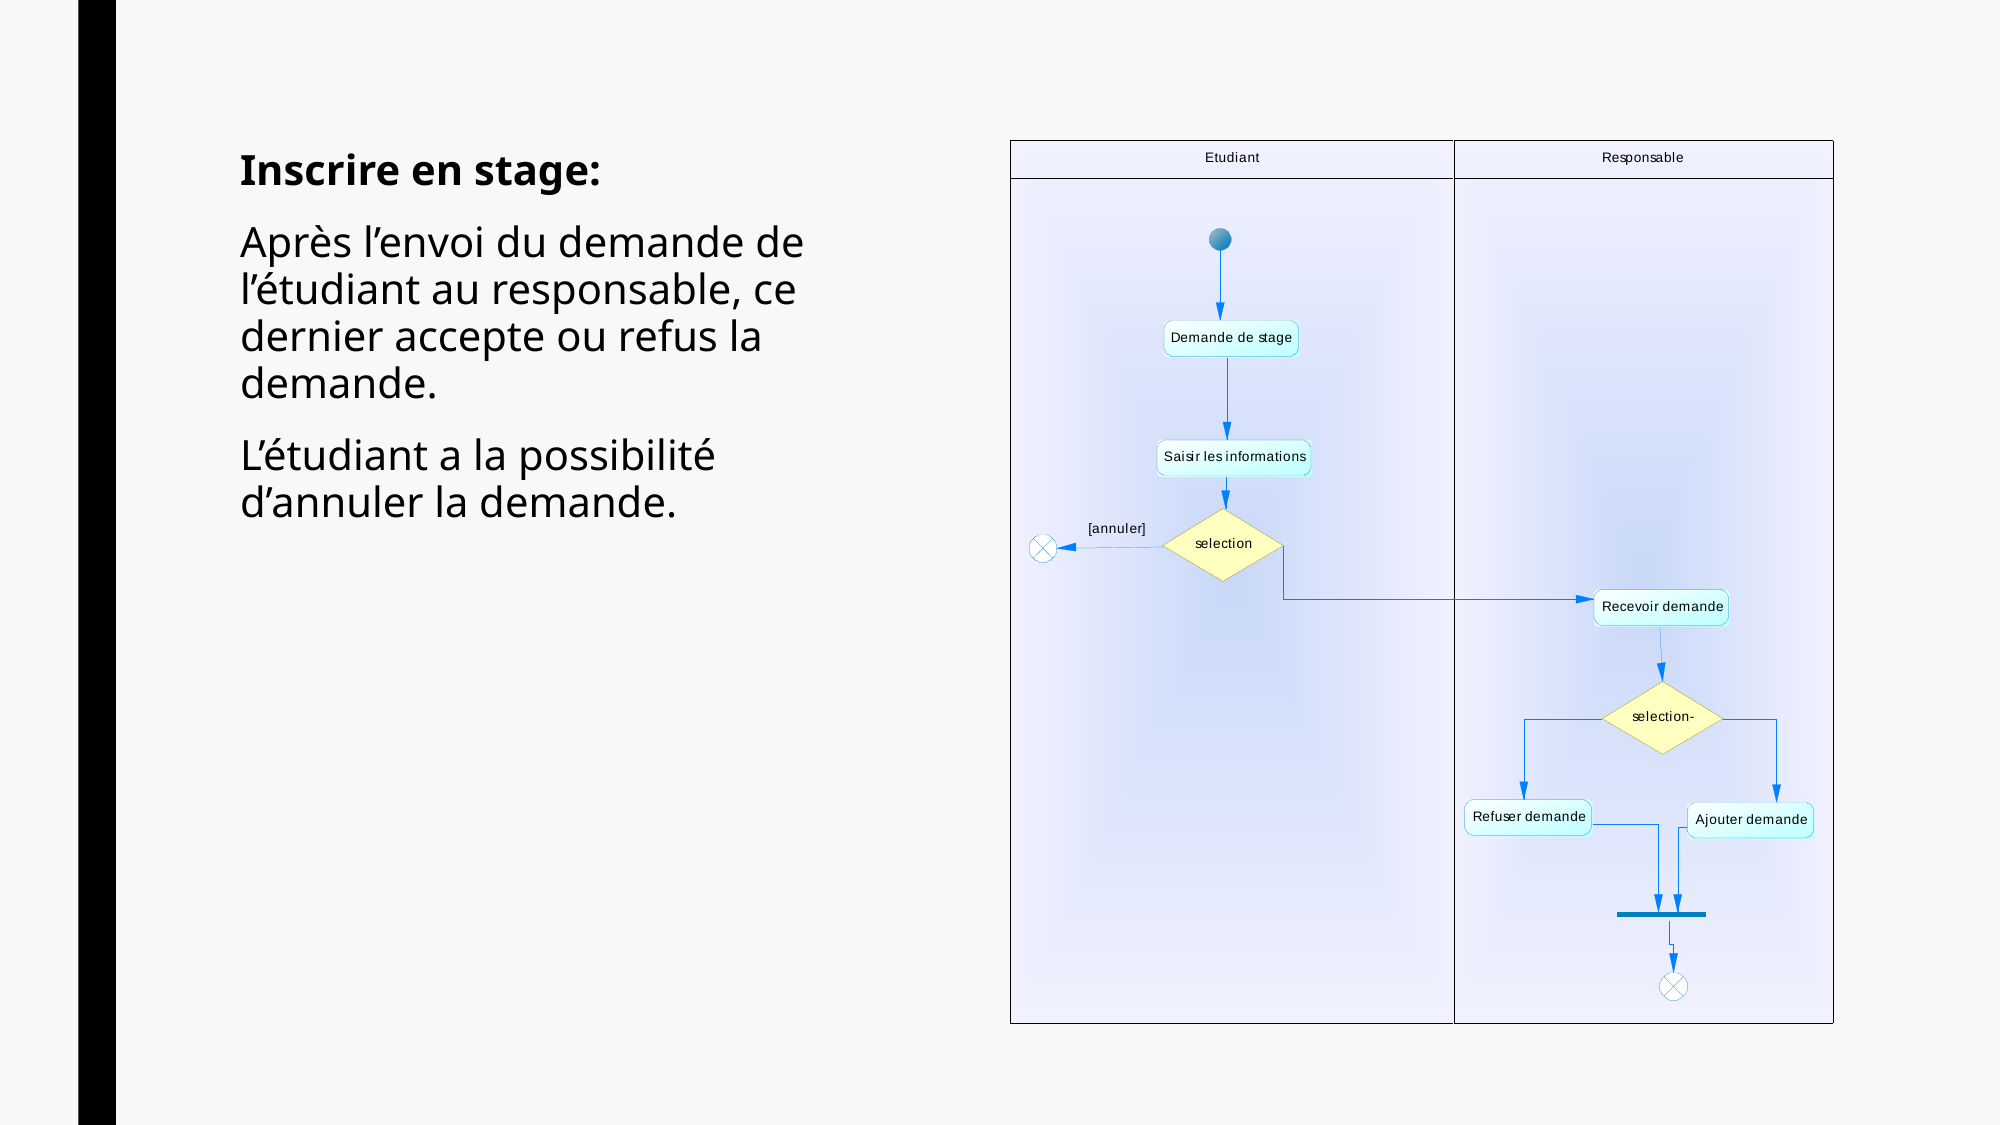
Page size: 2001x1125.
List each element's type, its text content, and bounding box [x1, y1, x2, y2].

picture [1009, 140, 1851, 1045]
list Inscrire en stage: Après l’envoi du demande de l’étudiant au responsable, ce dernier accepte ou refus la demande. L’étudiant a la possibilité d’annuler la demande. [225, 140, 842, 1015]
